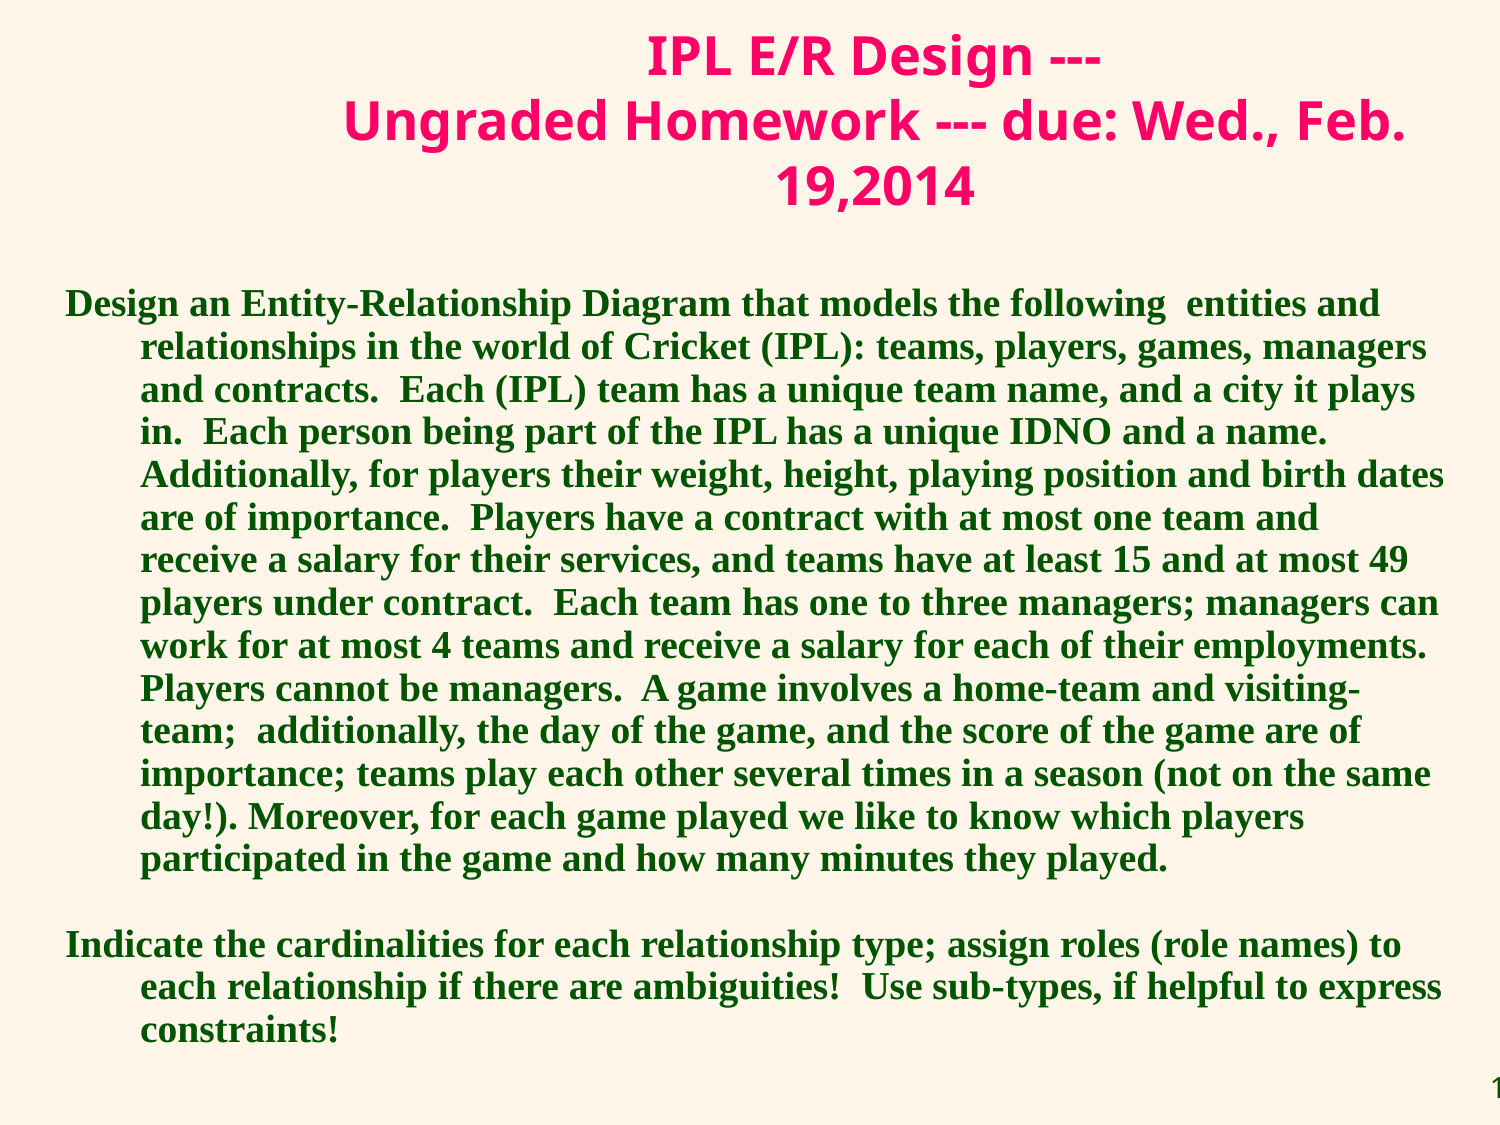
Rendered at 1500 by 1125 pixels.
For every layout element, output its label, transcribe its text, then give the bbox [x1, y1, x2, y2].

list Design an Entity-Relationship Diagram that models the following entities and relationships in the world of Cricket (IPL): teams, players, games, managers and contracts. Each (IPL) team has a unique team name, and a city it plays in. Each person being part of the IPL has a unique IDNO and a name. Additionally, for players their weight, height, playing position and birth dates are of importance. Players have a contract with at most one team and receive a salary for their services, and teams have at least 15 and at most 49 players under contract. Each team has one to three managers; managers can work for at most 4 teams and receive a salary for each of their employments. Players cannot be managers. A game involves a home-team and visiting-team; additionally, the day of the game, and the score of the game are of importance; teams play each other several times in a season (not on the same day!). Moreover, for each game played we like to know which players participated in the game and how many minutes they played. Indicate the cardinalities for each relationship type; assign roles (role names) to each relationship if there are ambiguities! Use sub-types, if helpful to express constraints! [50, 275, 1463, 982]
title IPL E/R Design --- Ungraded Homework --- due: Wed., Feb. 19,2014 [249, 24, 1500, 213]
